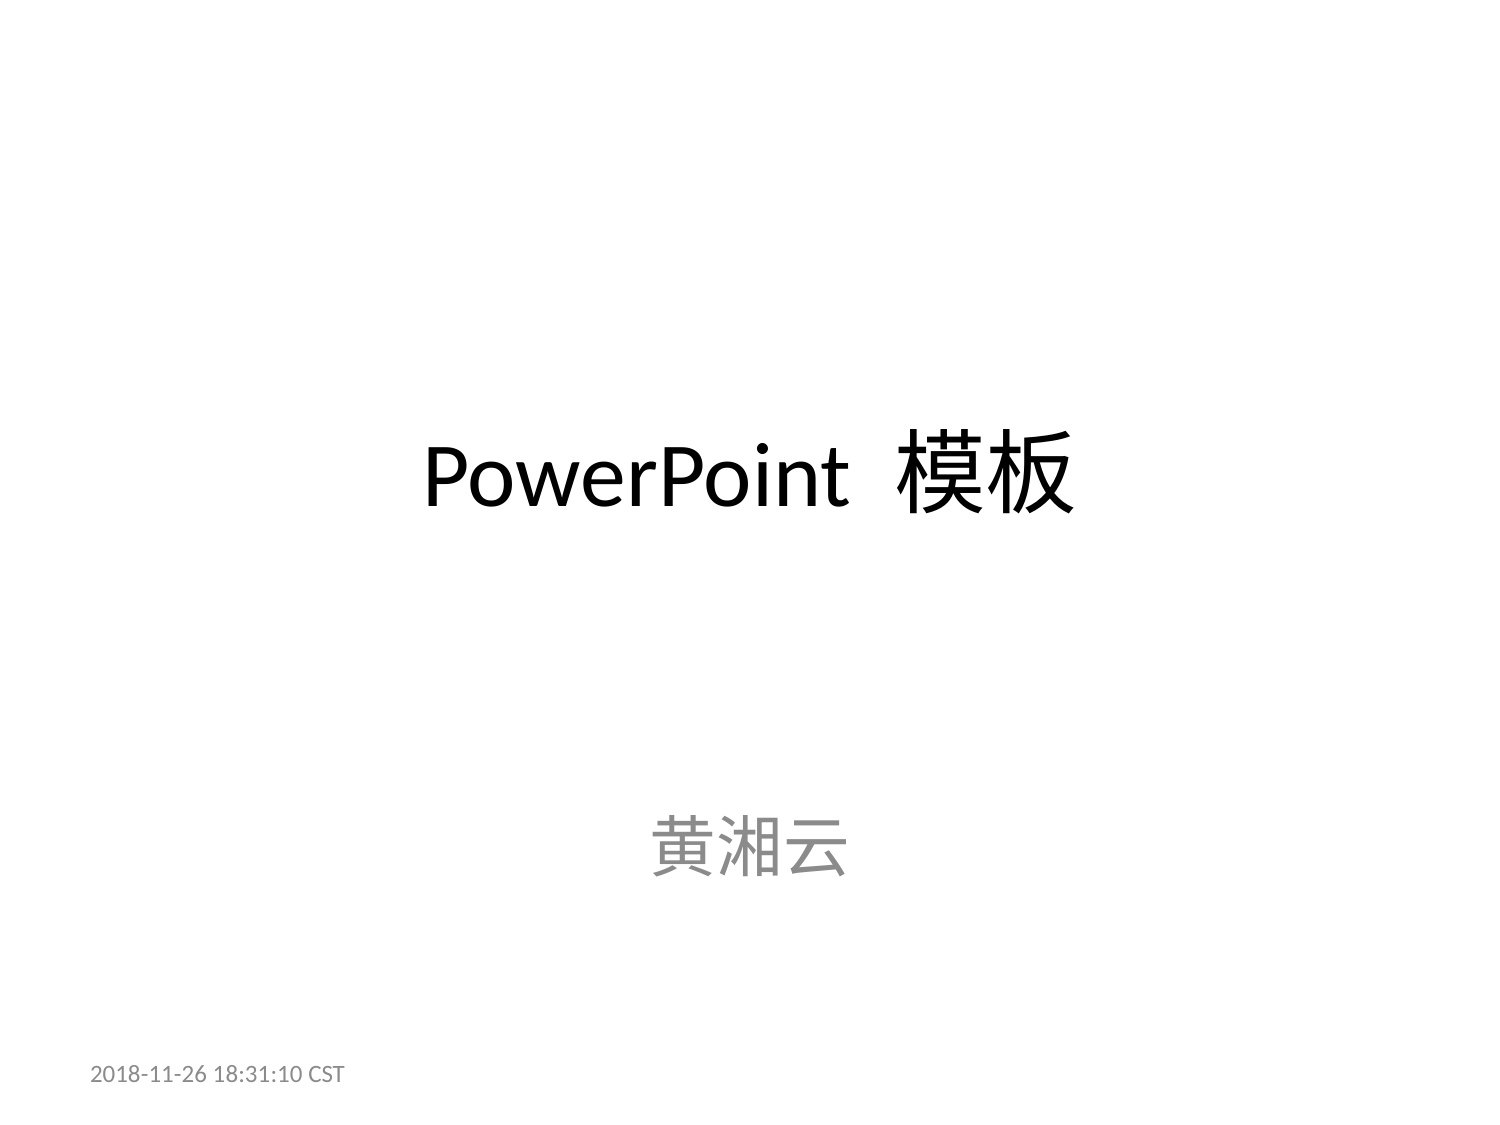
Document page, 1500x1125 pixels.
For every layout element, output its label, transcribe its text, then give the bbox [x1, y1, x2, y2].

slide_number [75, 1042, 425, 1103]
title PowerPoint 模板 [112, 349, 1388, 591]
subtitle 黄湘云 [225, 637, 1275, 925]
